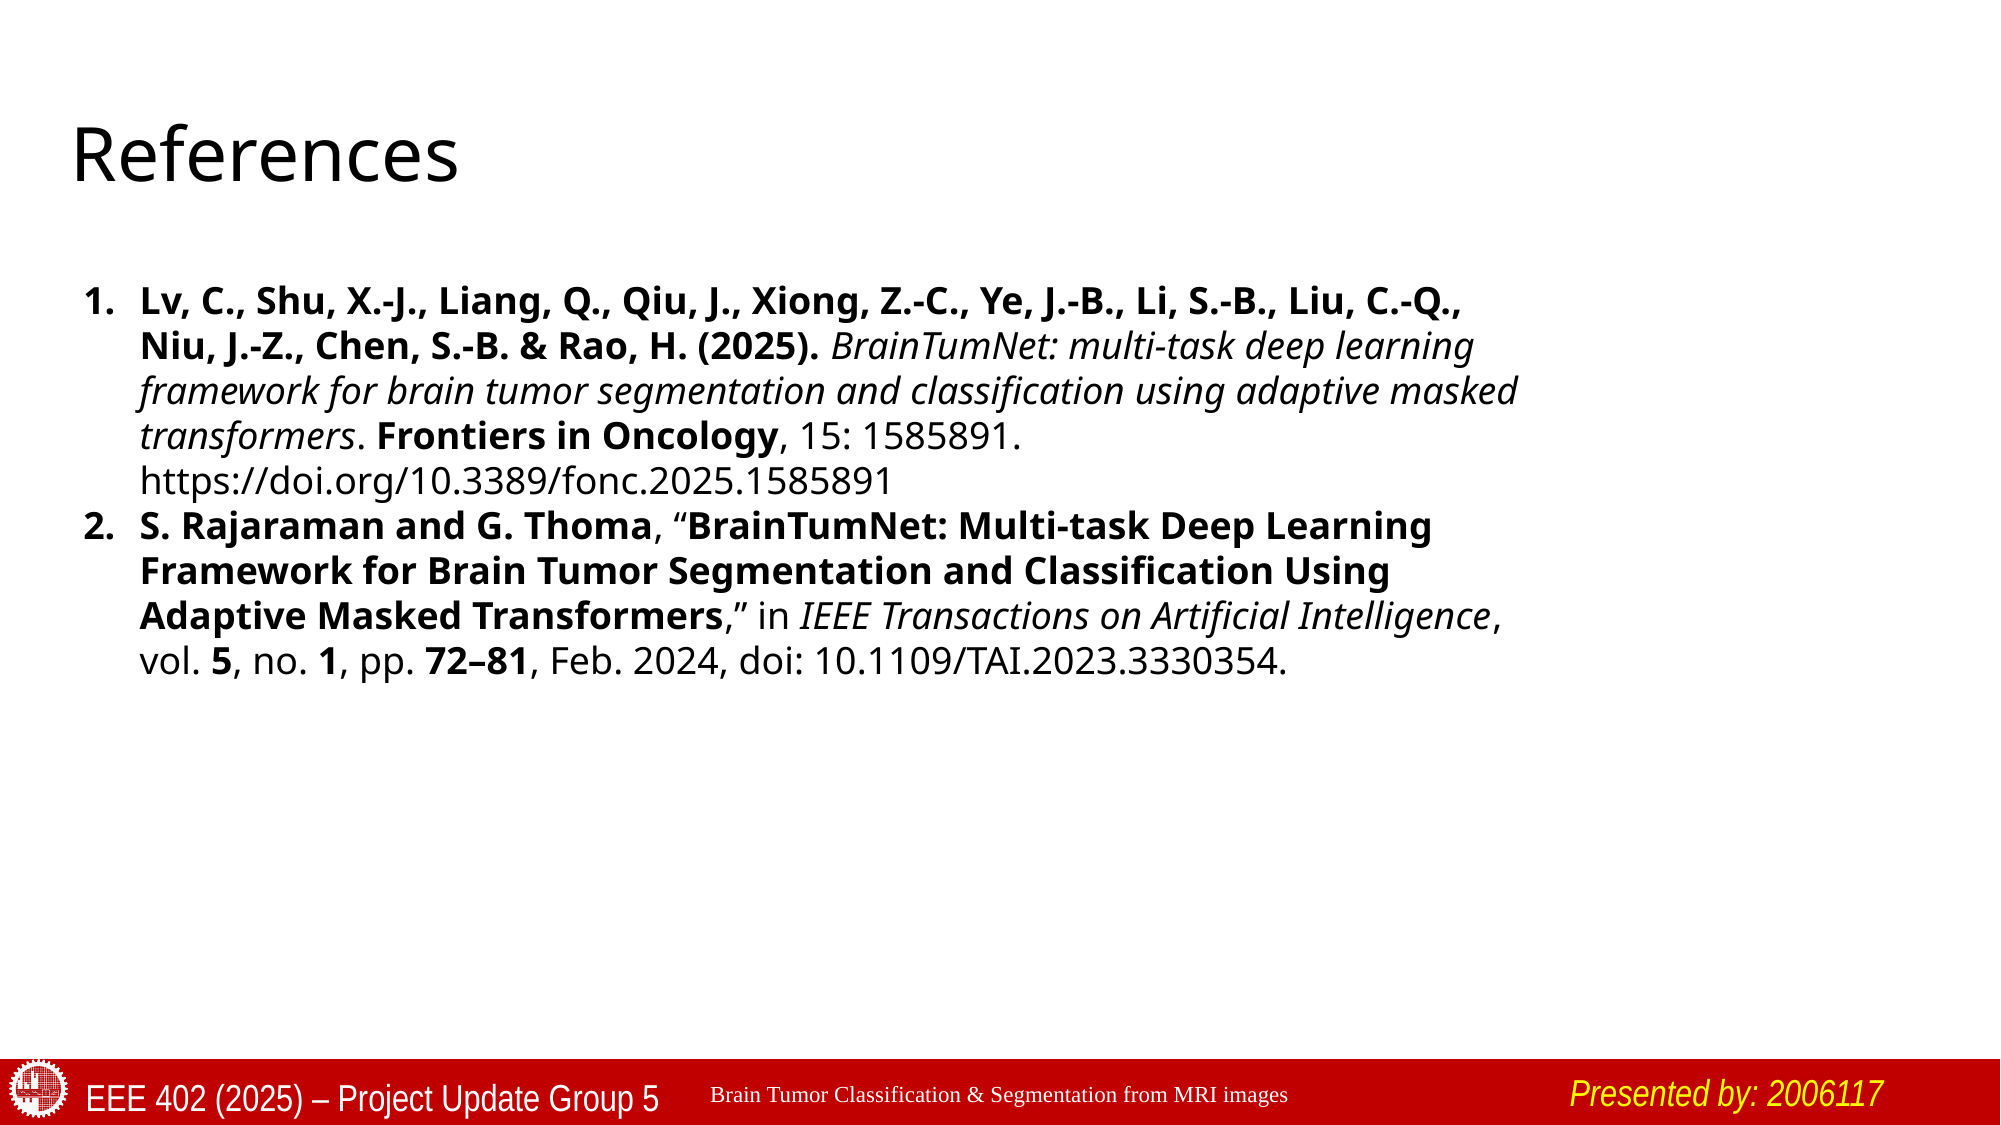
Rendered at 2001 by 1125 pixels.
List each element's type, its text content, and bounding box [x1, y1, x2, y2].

text_box Lv, C., Shu, X.-J., Liang, Q., Qiu, J., Xiong, Z.-C., Ye, J.-B., Li, S.-B., Liu, C.-Q., Niu, J.-Z., Chen, S.-B. & Rao, H. (2025). BrainTumNet: multi-task deep learning framework for brain tumor segmentation and classification using adaptive masked transformers. Frontiers in Oncology, 15: 1585891. https://doi.org/10.3389/fonc.2025.1585891 S. Rajaraman and G. Thoma, “BrainTumNet: Multi-task Deep Learning Framework for Brain Tumor Segmentation and Classification Using Adaptive Masked Transformers,” in IEEE Transactions on Artificial Intelligence, vol. 5, no. 1, pp. 72–81, Feb. 2024, doi: 10.1109/TAI.2023.3330354. [68, 269, 1547, 690]
picture [8, 1059, 71, 1118]
text_box References [70, 114, 1064, 197]
text_box Presented by: 2006117 [1554, 1061, 1899, 1122]
slide_number EEE 402 (2025) – Project Update Group 5 [70, 1066, 684, 1125]
footer Brain Tumor Classification & Segmentation from MRI images [684, 993, 1547, 1125]
